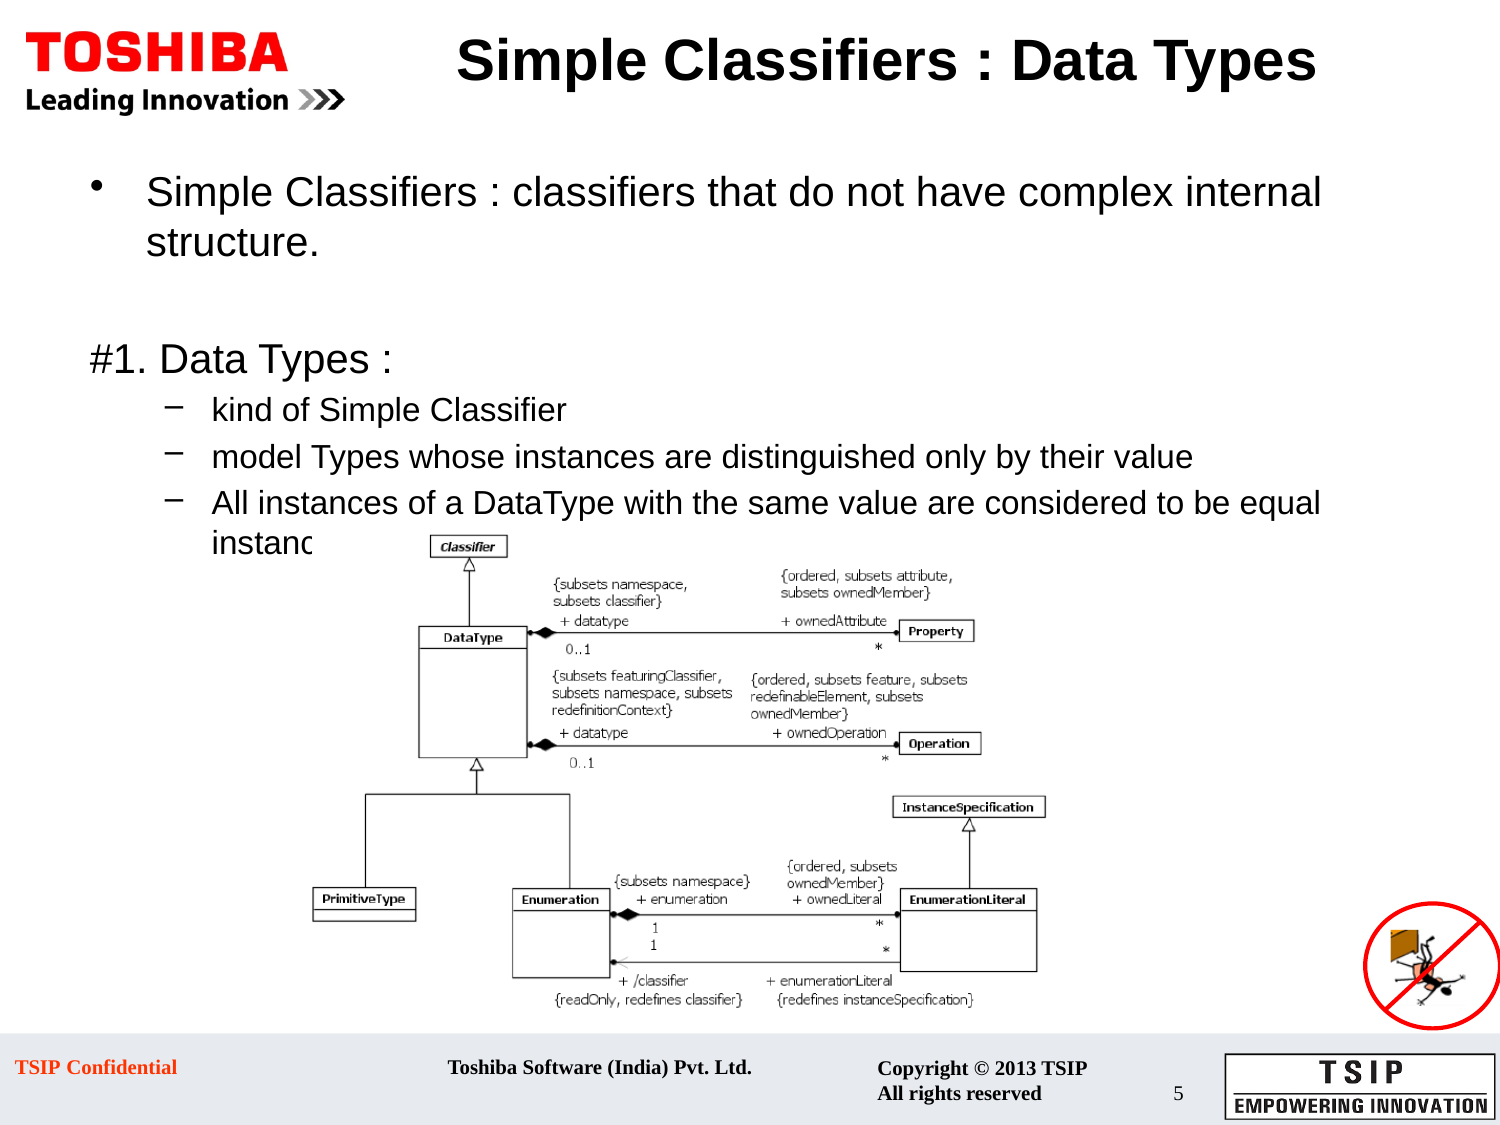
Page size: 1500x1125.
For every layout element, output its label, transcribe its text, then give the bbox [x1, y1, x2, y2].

text_box [1425, 903, 1479, 920]
picture [26, 31, 345, 116]
text_box Simple Classifiers : Data Types [442, 14, 1334, 99]
text_box [1397, 1019, 1469, 1029]
list Simple Classifiers : classifiers that do not have complex internal structure. #1. Data Types : kind of Simple Classifier model Types whose instances are distinguished only by their value All instances of a DataType with the same value are considered to be equal instances. [75, 157, 1425, 988]
picture [312, 525, 1048, 1029]
text_box [1369, 988, 1378, 1003]
picture [1224, 1053, 1496, 1120]
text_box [1384, 921, 1481, 1011]
text_box [1485, 926, 1500, 1005]
